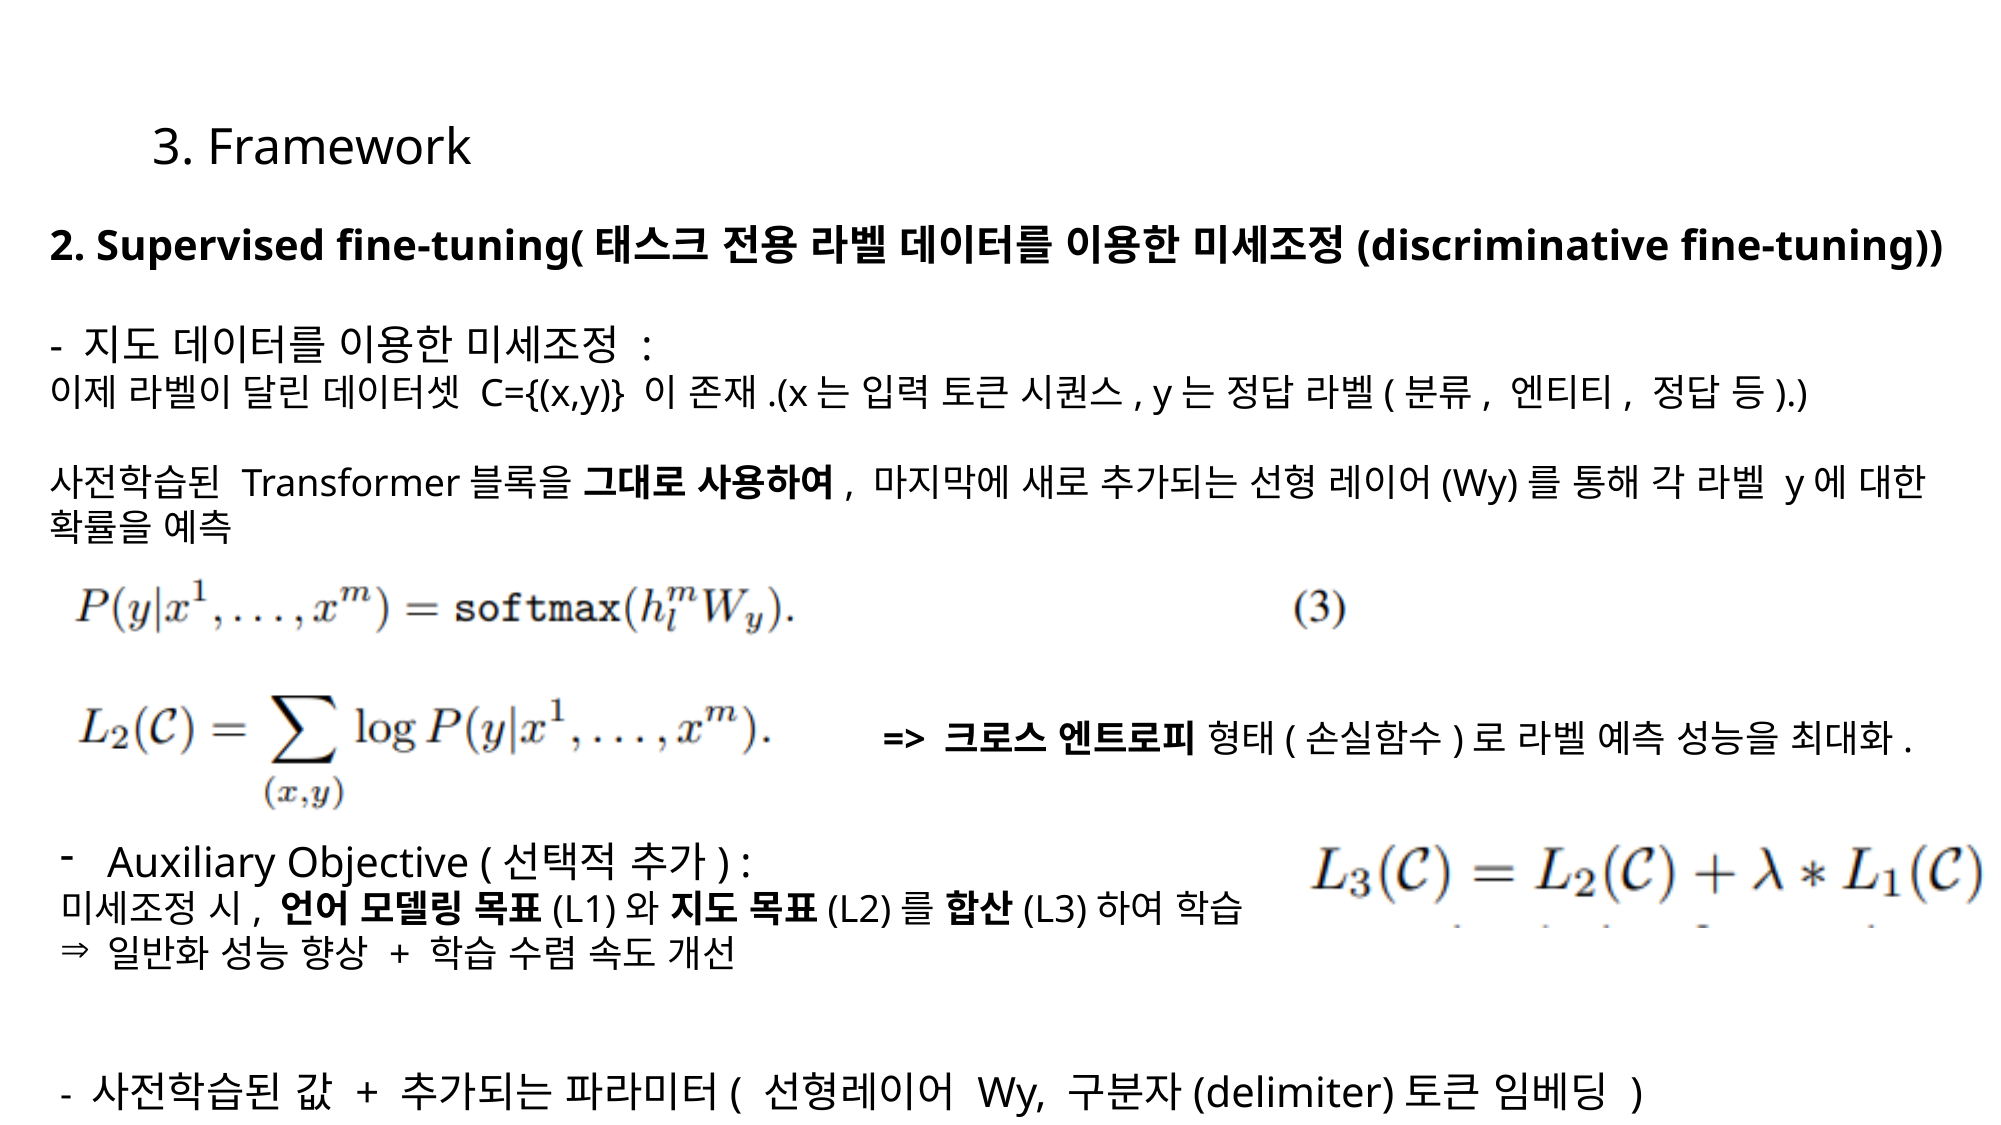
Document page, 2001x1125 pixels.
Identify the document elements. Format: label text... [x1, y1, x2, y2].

picture [1303, 825, 2000, 928]
picture [69, 565, 1370, 670]
text_box => 크로스 엔트로피 형태(손실함수)로 라벨 예측 성능을 최대화. [868, 707, 2000, 768]
text_box Auxiliary Objective (선택적 추가) : 미세조정 시, 언어 모델링 목표(L1)와 지도 목표(L2)를 합산(L3​)하여 학습 일반화 성능 향상 + 학습 수렴 속도 개선 - 사전학습된 값 + 추가되는 파라미터( 선형레이어 Wy, 구분자(delimiter)토큰 임베딩 ) [45, 827, 2000, 1123]
picture [69, 675, 804, 824]
text_box 2. Supervised fine-tuning(태스크 전용 라벨 데이터를 이용한 미세조정(discriminative fine-tuning)) - 지도 데이터를 이용한 미세조정 : 이제 라벨이 달린 데이터셋 C={(x,y)} 이 존재.(x는 입력 토큰 시퀀스, y는 정답 라벨(분류, 엔티티, 정답 등).) 사전학습된 Transformer블록을 그대로 사용하여, 마지막에 새로 추가되는 선형 레이어(Wy)를 통해 각 라벨 y에 대한 확률을 예측 [34, 211, 2000, 557]
text_box 3. Framework [137, 39, 1863, 211]
